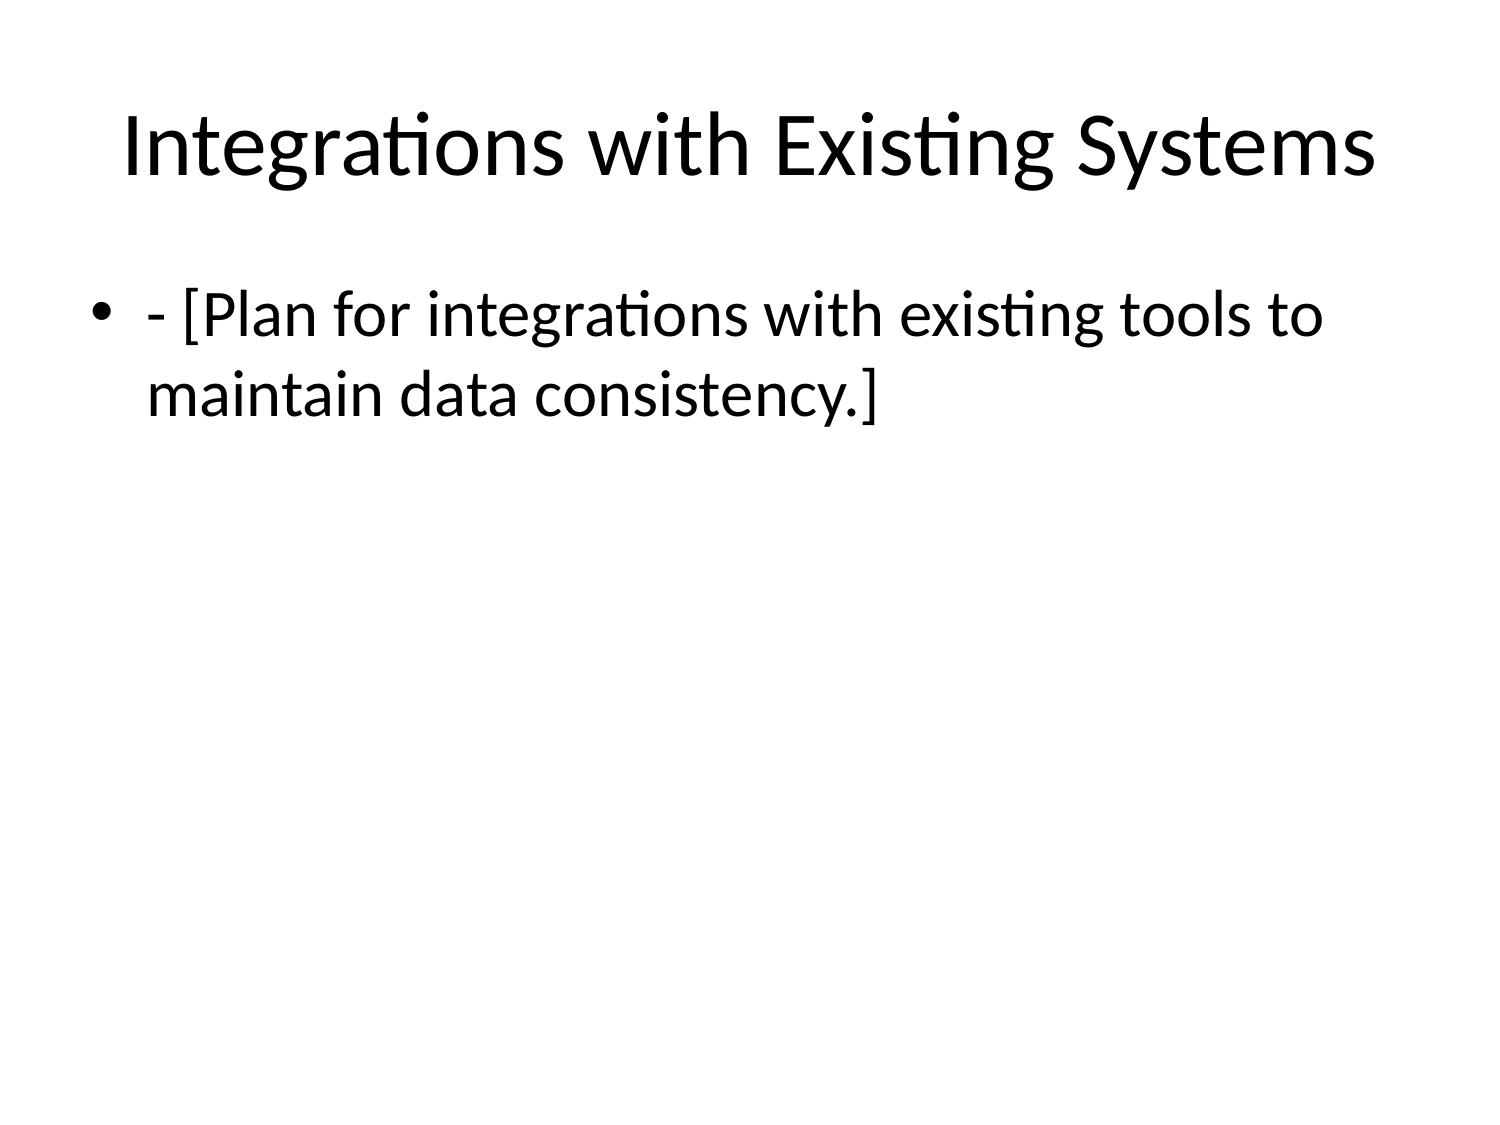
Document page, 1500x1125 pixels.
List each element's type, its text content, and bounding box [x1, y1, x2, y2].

list - [Plan for integrations with existing tools to maintain data consistency.] [75, 262, 1425, 1005]
title Integrations with Existing Systems [75, 45, 1425, 233]
